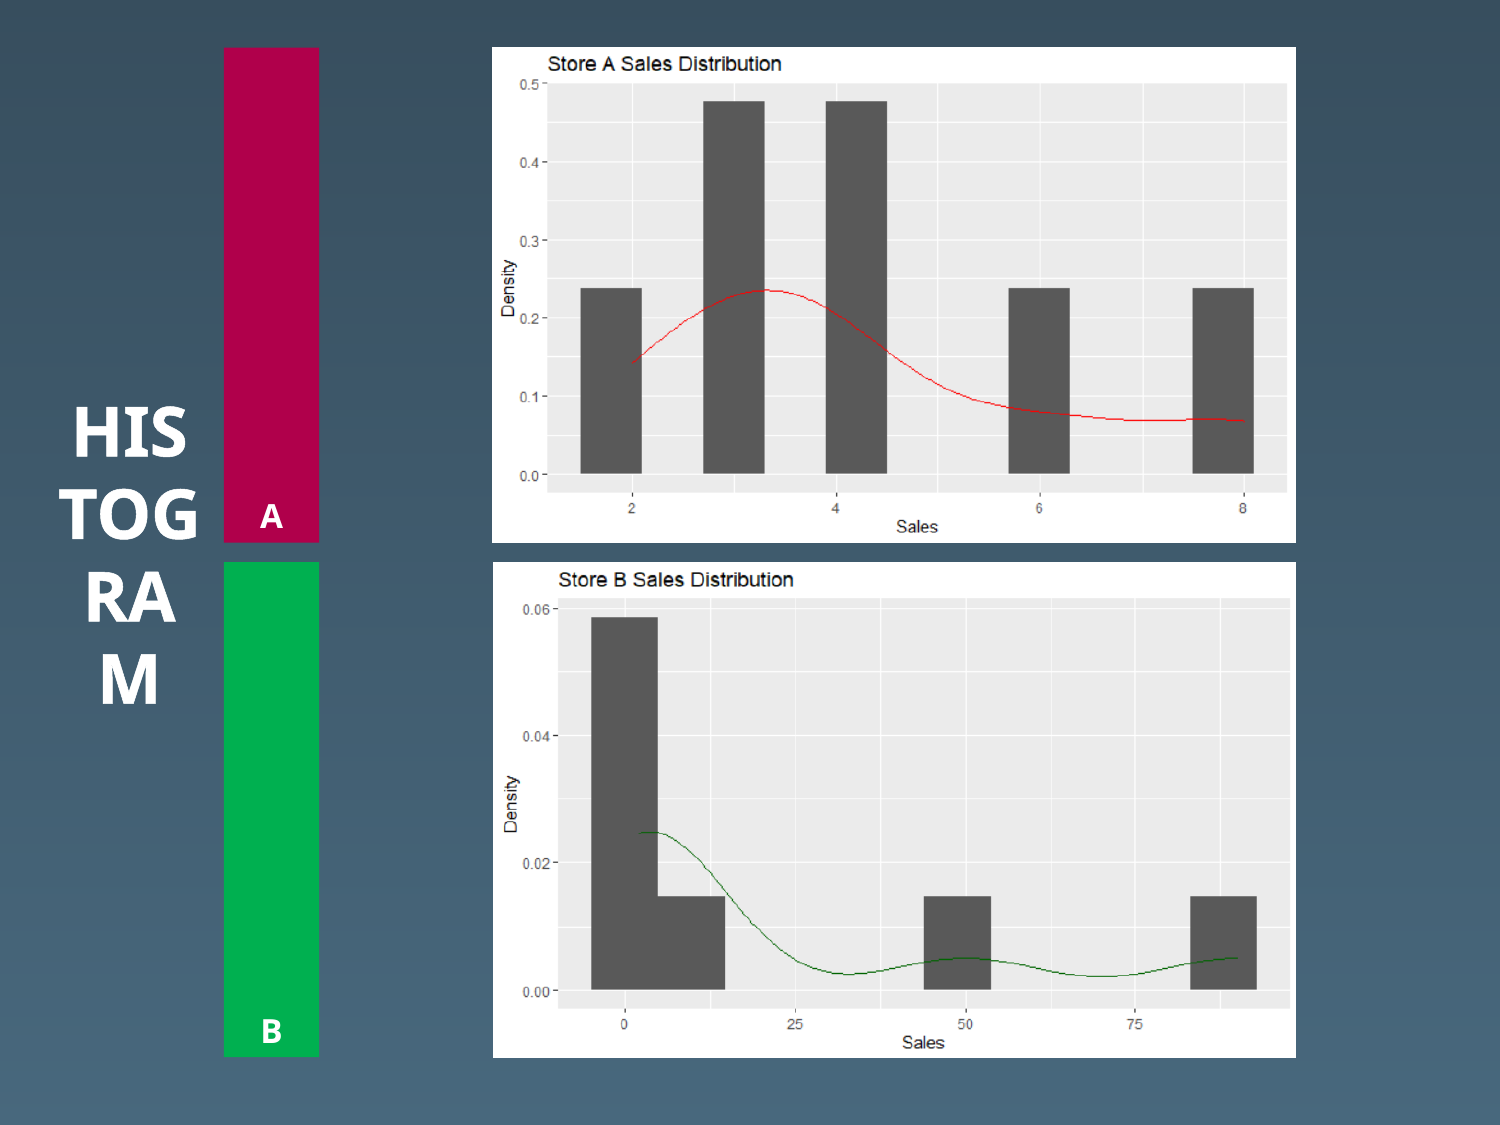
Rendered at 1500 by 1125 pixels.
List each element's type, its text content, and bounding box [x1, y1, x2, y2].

title HISTOGRAM [40, 47, 216, 1058]
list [492, 47, 1297, 543]
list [492, 561, 1296, 1058]
list B [223, 561, 320, 1058]
list A [223, 47, 320, 544]
